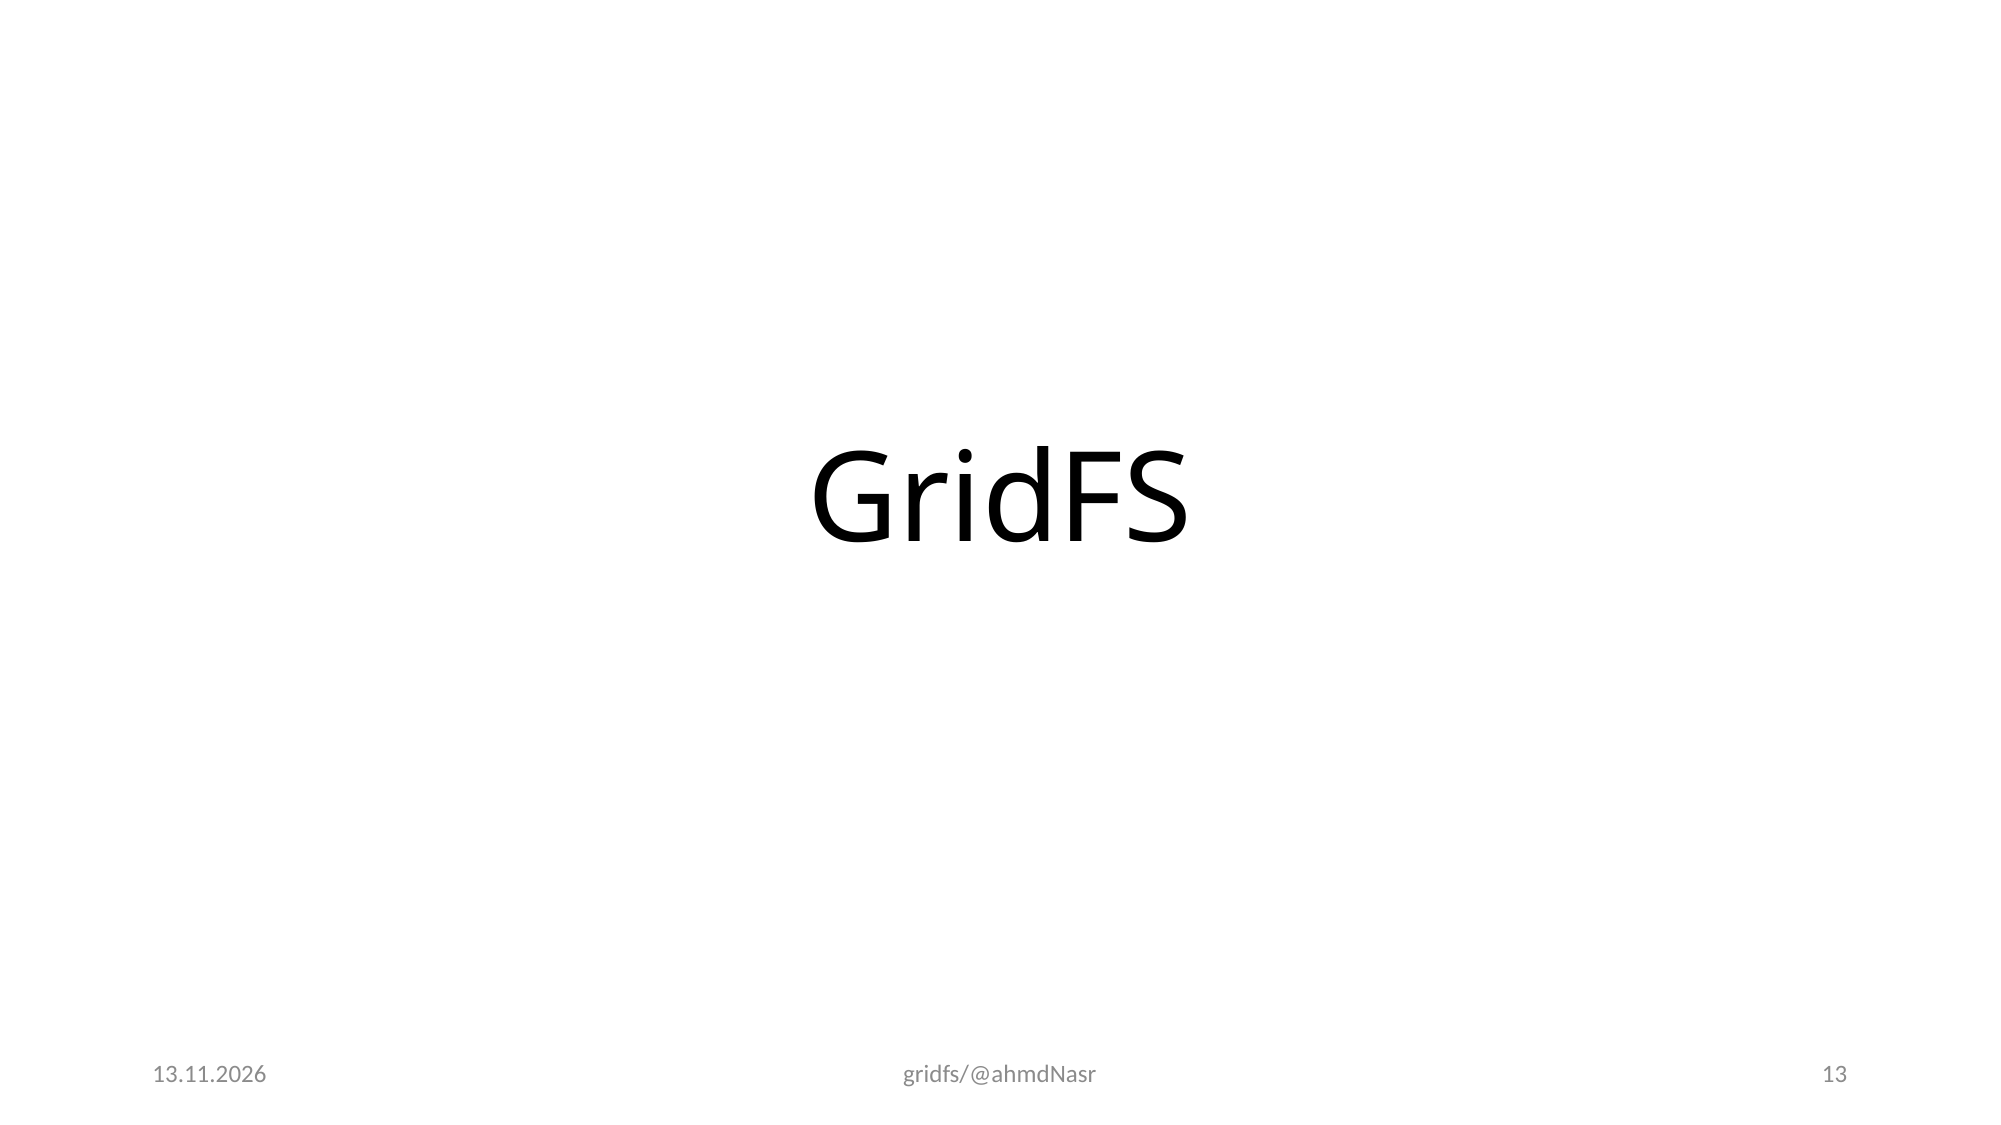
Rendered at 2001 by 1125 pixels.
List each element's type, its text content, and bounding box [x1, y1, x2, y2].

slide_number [137, 1042, 588, 1103]
footer gridfs/@ahmdNasr [662, 1042, 1338, 1103]
title GridFS [249, 184, 1750, 576]
slide_number 13 [1412, 1042, 1863, 1103]
